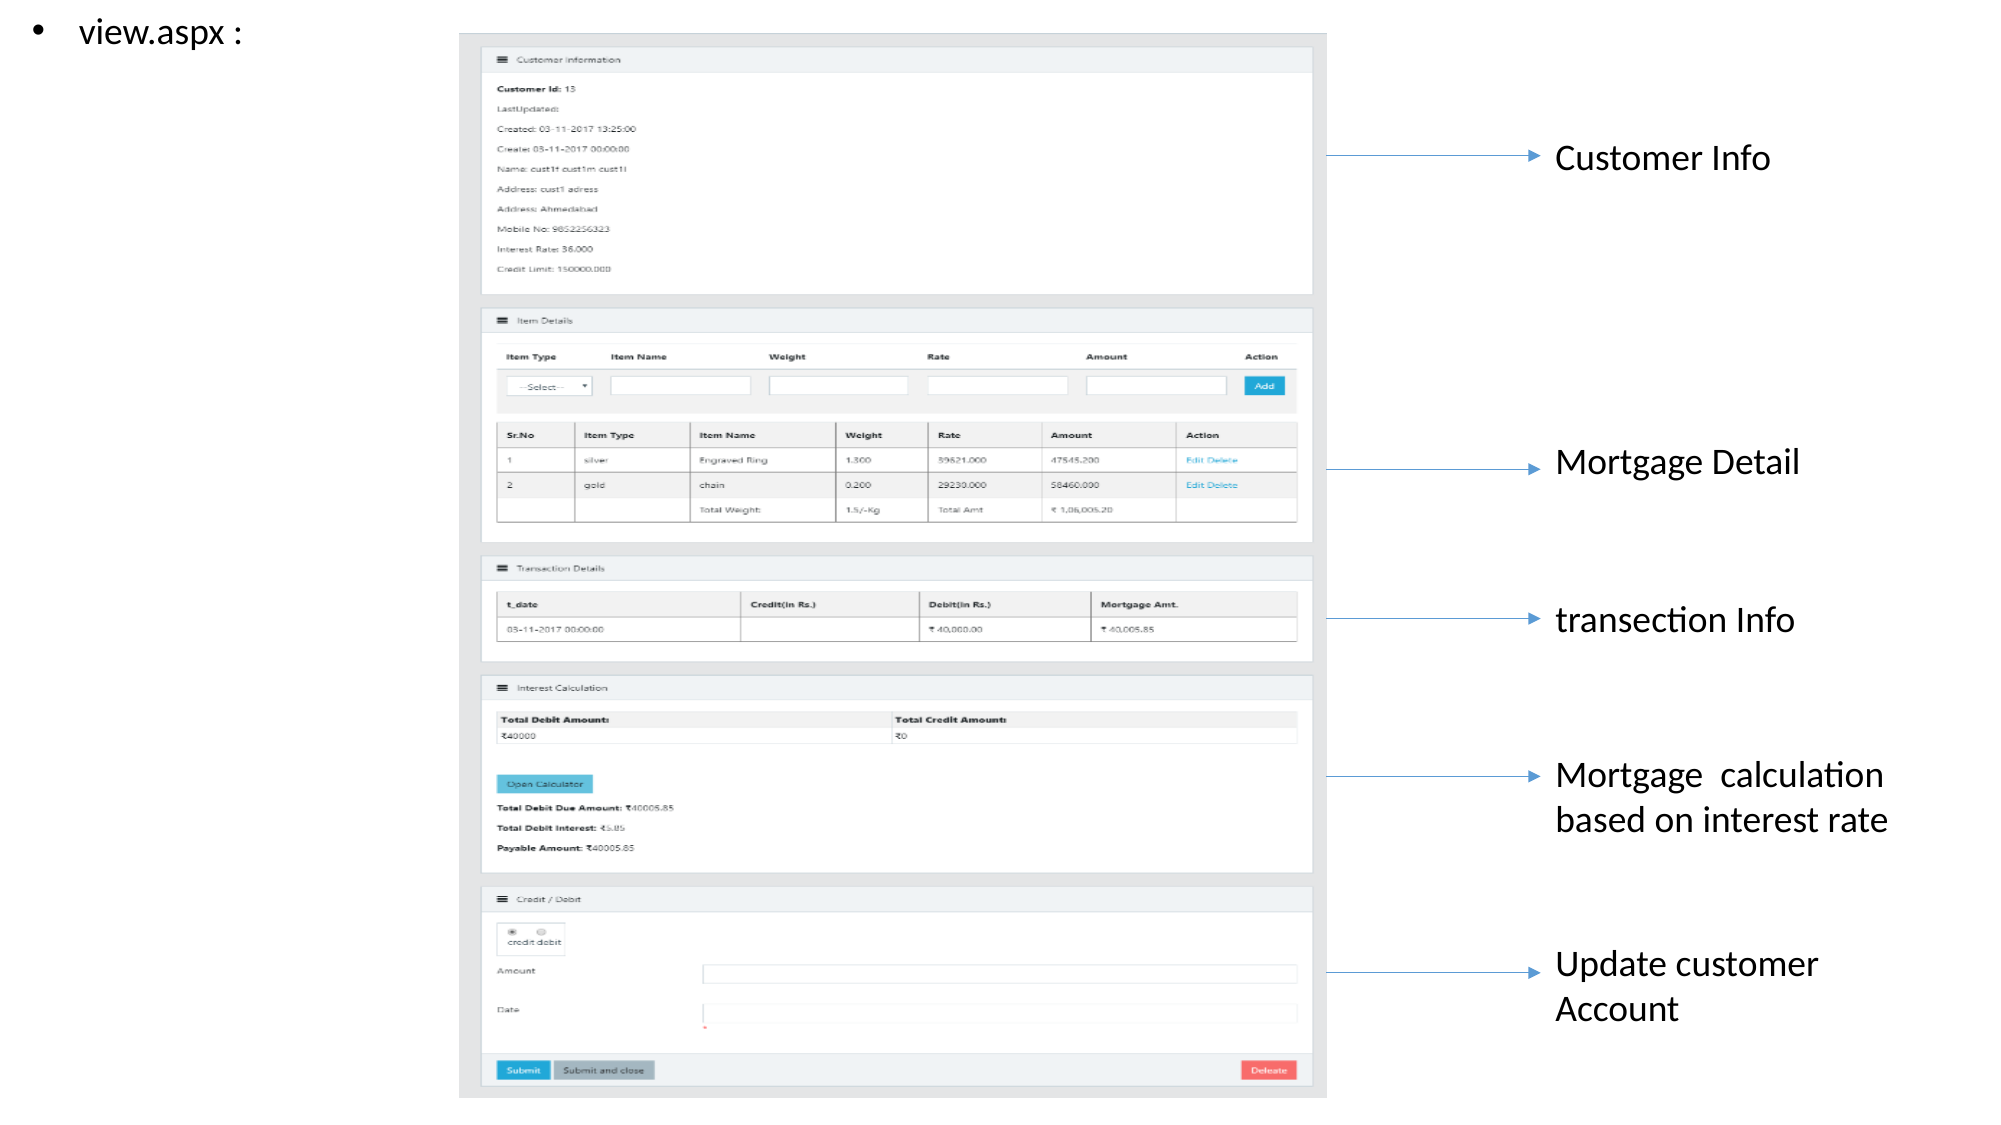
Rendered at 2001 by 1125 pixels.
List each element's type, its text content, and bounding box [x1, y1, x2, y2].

text_box Mortgage calculation based on interest rate [1540, 742, 1918, 848]
text_box Update customer Account [1540, 932, 1888, 1037]
text_box view.aspx : [17, 0, 365, 60]
text_box Mortgage Detail [1540, 429, 1843, 490]
text_box Customer Info [1540, 125, 1805, 186]
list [459, 29, 1327, 1098]
text_box transection Info [1540, 587, 1843, 648]
